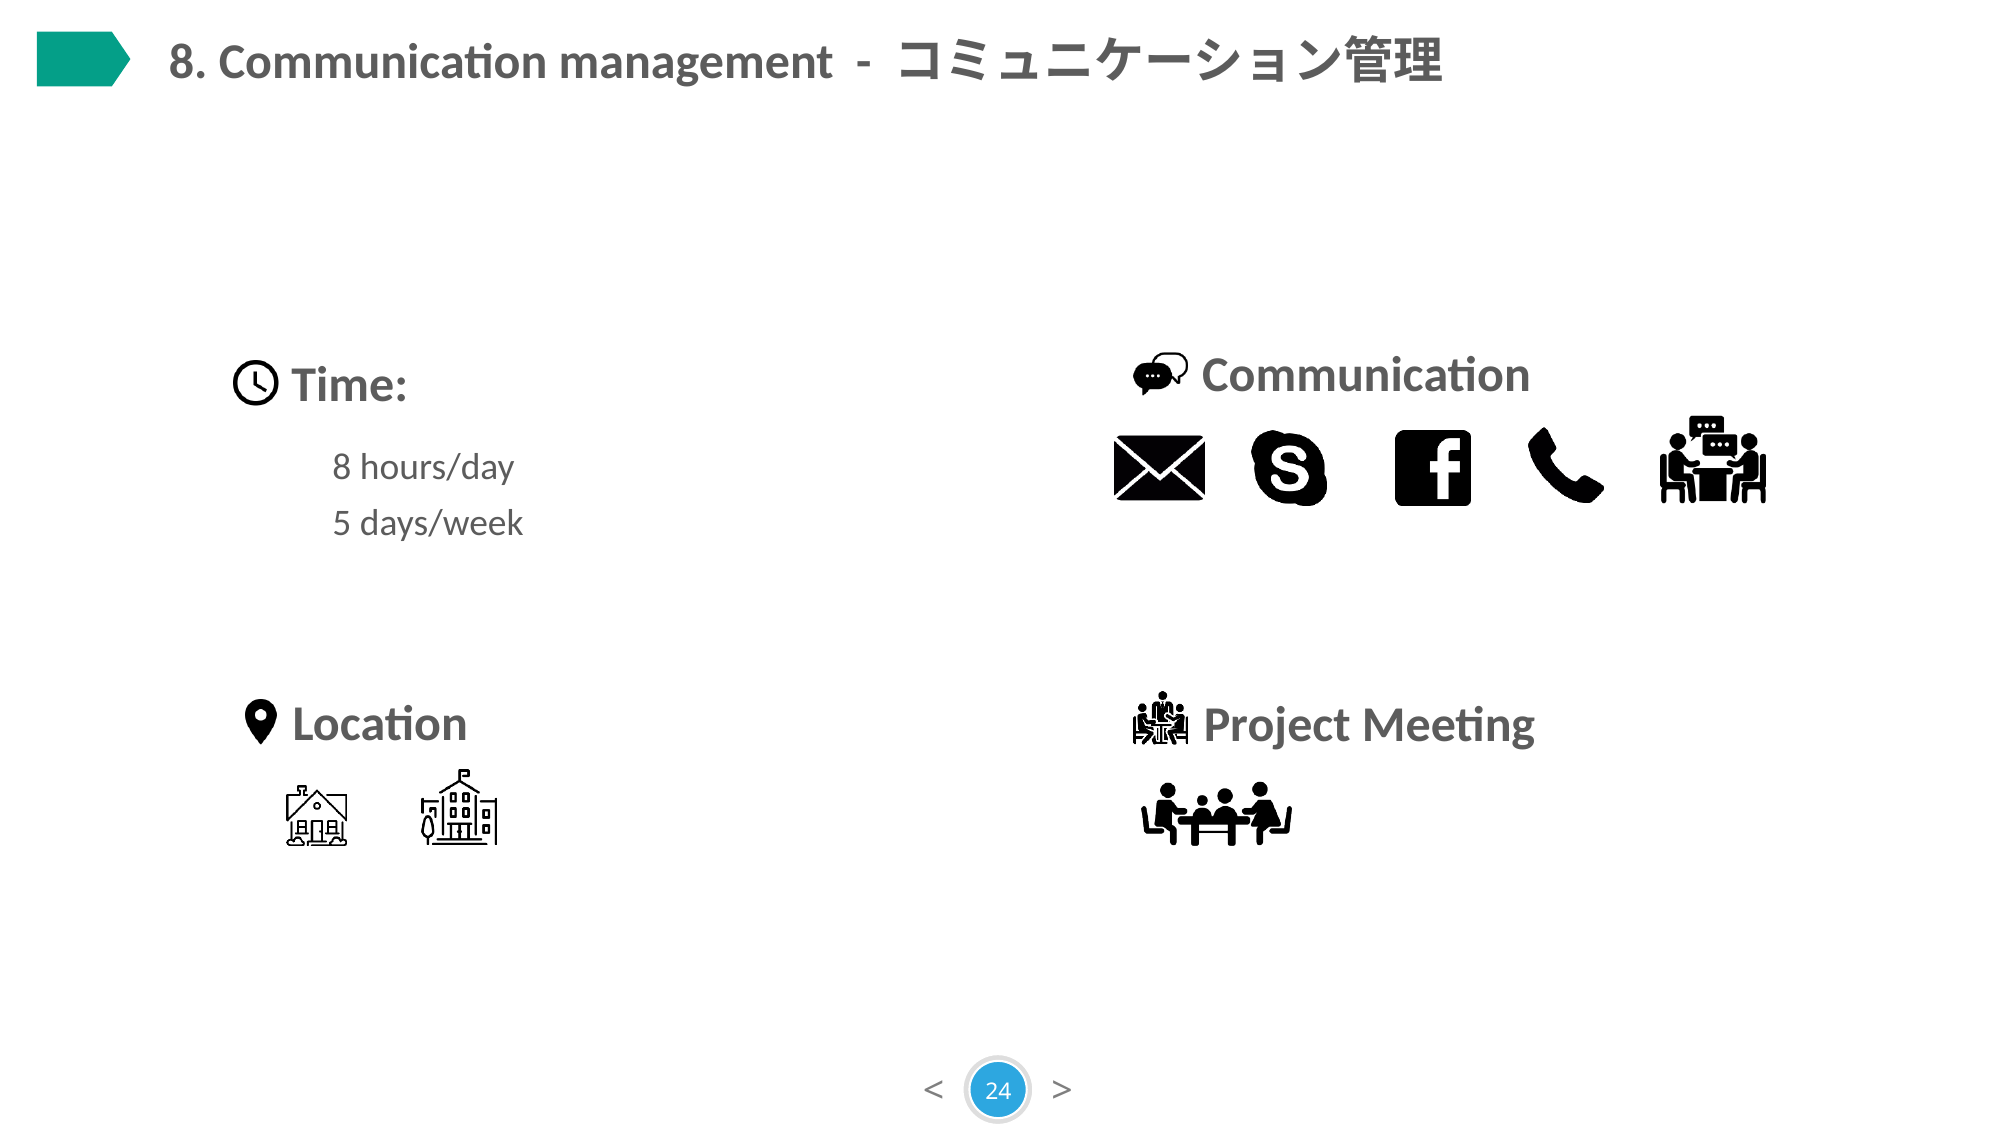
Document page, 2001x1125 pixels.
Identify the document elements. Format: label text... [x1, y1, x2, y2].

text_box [36, 21, 1471, 97]
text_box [1133, 683, 1553, 760]
picture [286, 785, 347, 846]
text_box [1133, 333, 1548, 410]
picture [1528, 427, 1604, 503]
picture [1395, 430, 1471, 506]
text_box 5 days/week [317, 490, 540, 551]
picture [1251, 430, 1327, 506]
picture [1140, 738, 1292, 889]
text_box 24 [962, 1069, 1035, 1116]
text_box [228, 344, 424, 420]
picture [1660, 406, 1766, 512]
picture [421, 769, 497, 845]
text_box 8 hours/day [317, 434, 531, 490]
picture [1114, 422, 1205, 513]
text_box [233, 683, 485, 759]
